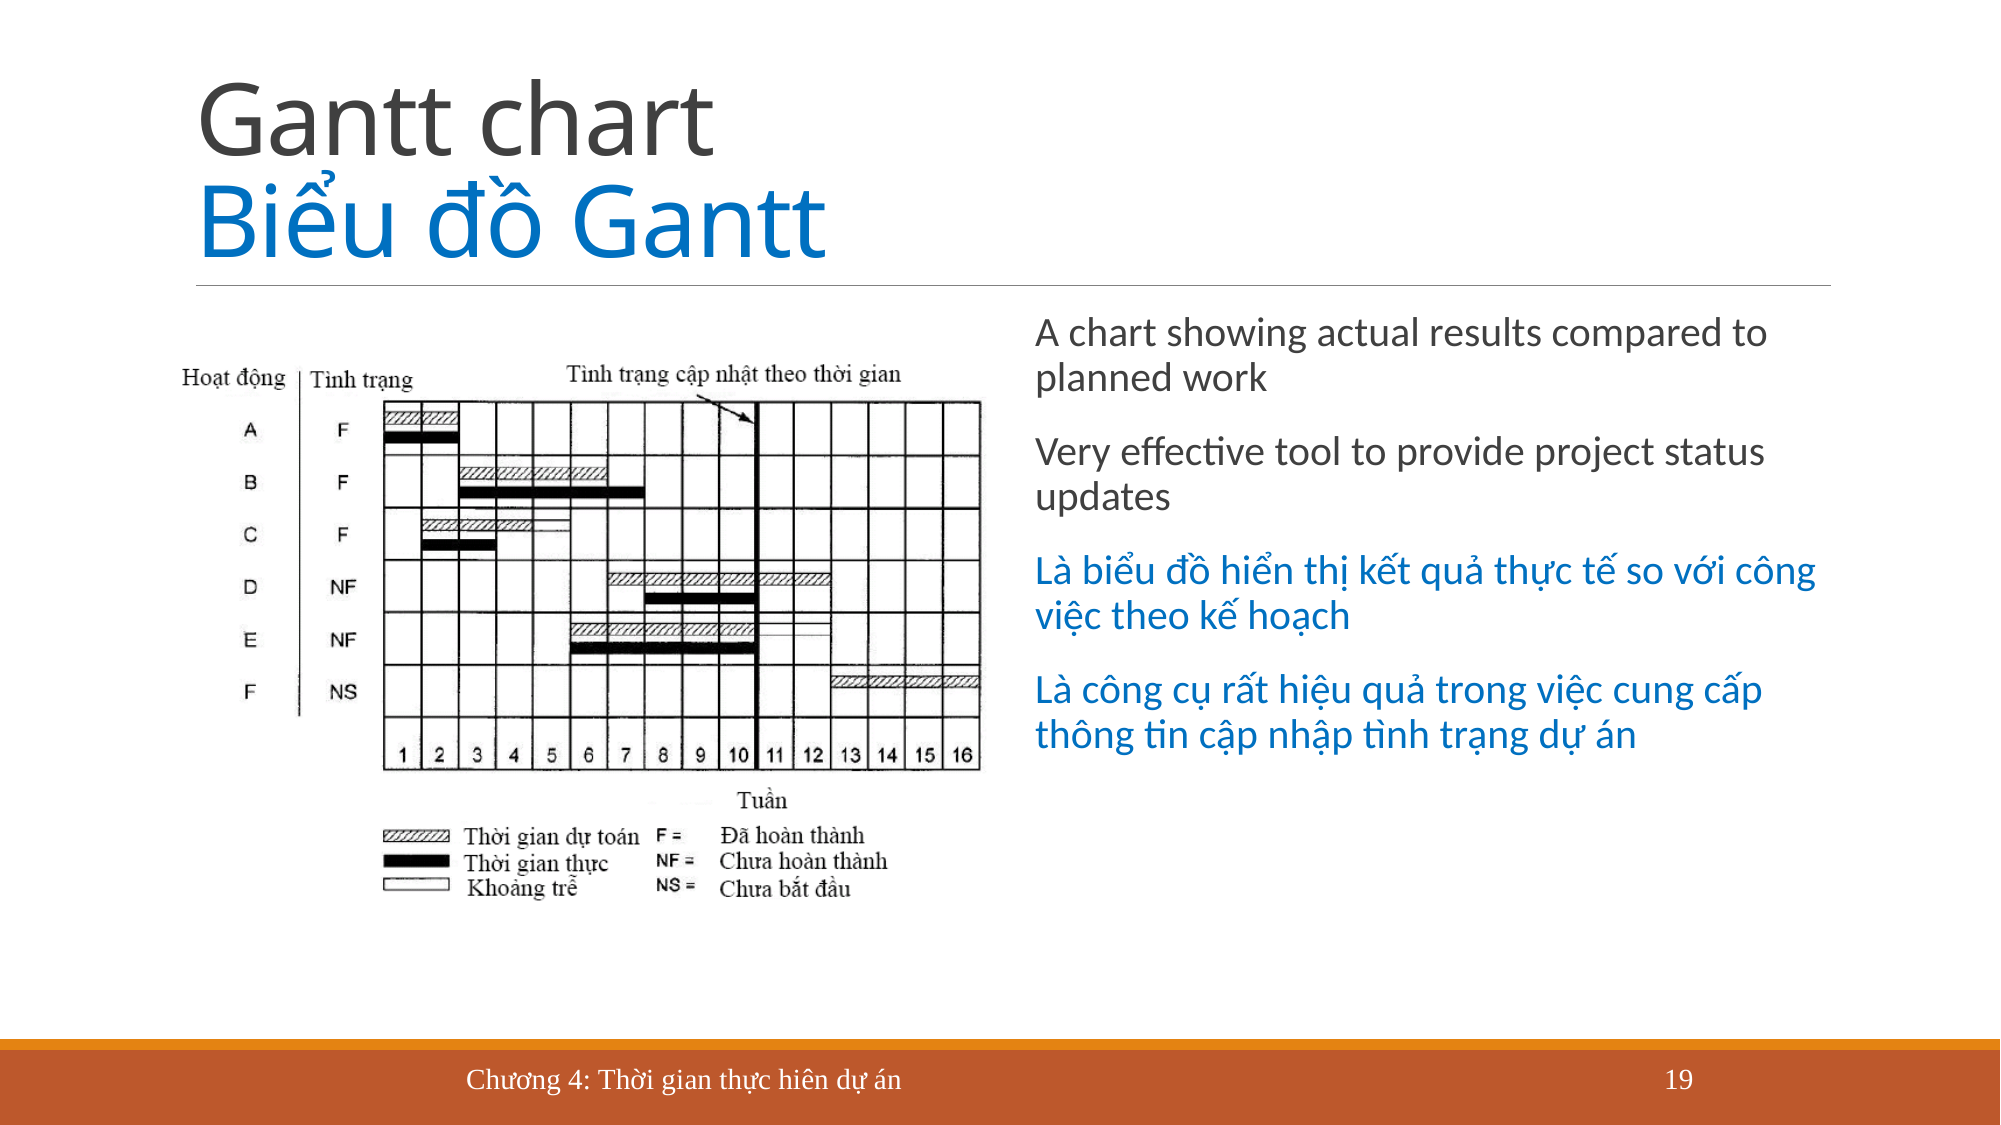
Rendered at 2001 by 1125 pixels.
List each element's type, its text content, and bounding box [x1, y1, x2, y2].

text_box Chương 4: Thời gian thực hiên dự án [459, 1046, 918, 1109]
title Gantt chart Biểu đồ Gantt [180, 47, 1830, 285]
text_box 19 [1377, 1046, 1709, 1109]
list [179, 361, 991, 904]
list A chart showing actual results compared to planned work Very effective tool to provide project status updates Là biểu đồ hiển thị kết quả thực tế so với công việc theo kế hoạch Là công cụ rất hiệu quả trong việc cung cấp thông tin cập nhập tình trạng dự án [1020, 302, 1830, 963]
